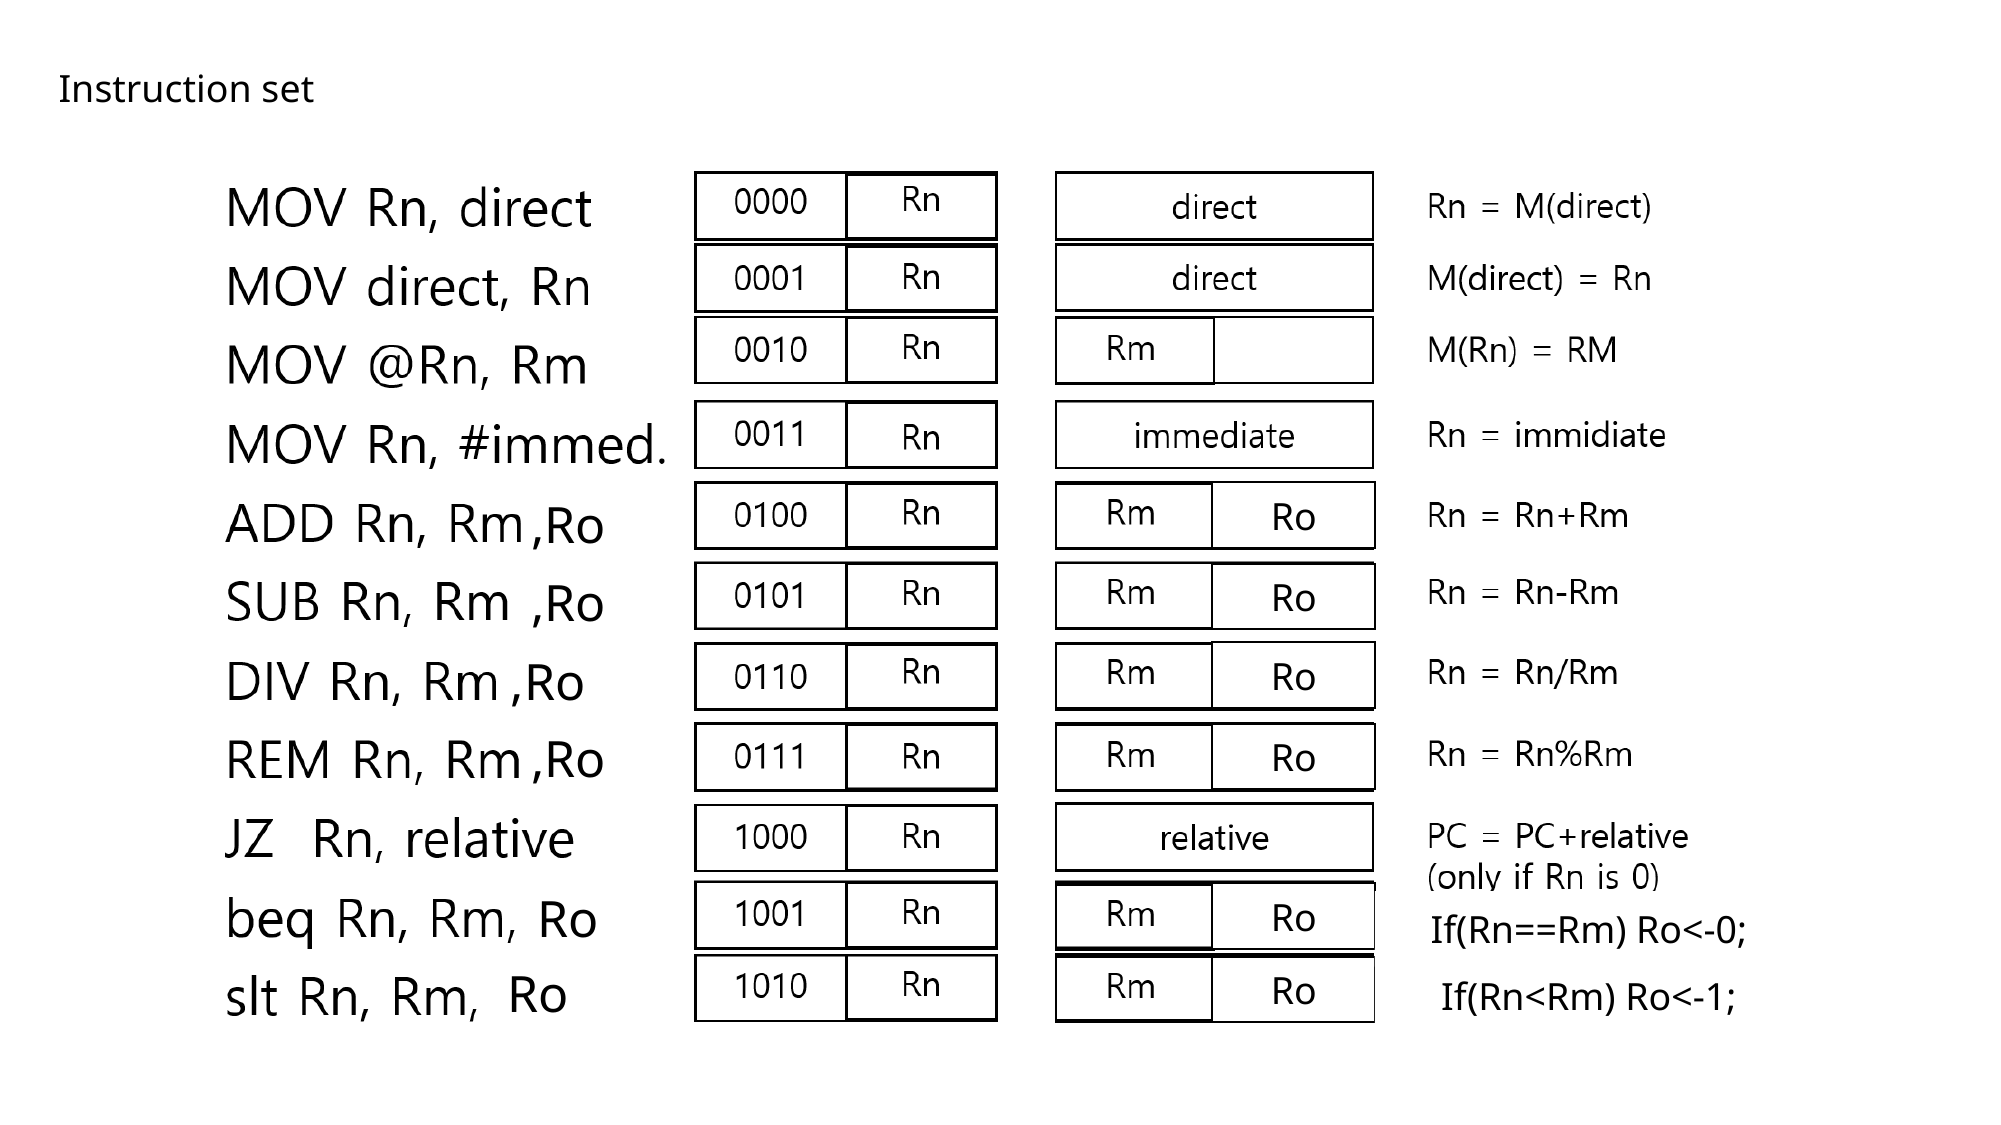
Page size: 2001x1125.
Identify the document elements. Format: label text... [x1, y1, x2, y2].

text_box Instruction set [43, 57, 763, 118]
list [192, 158, 1843, 1125]
